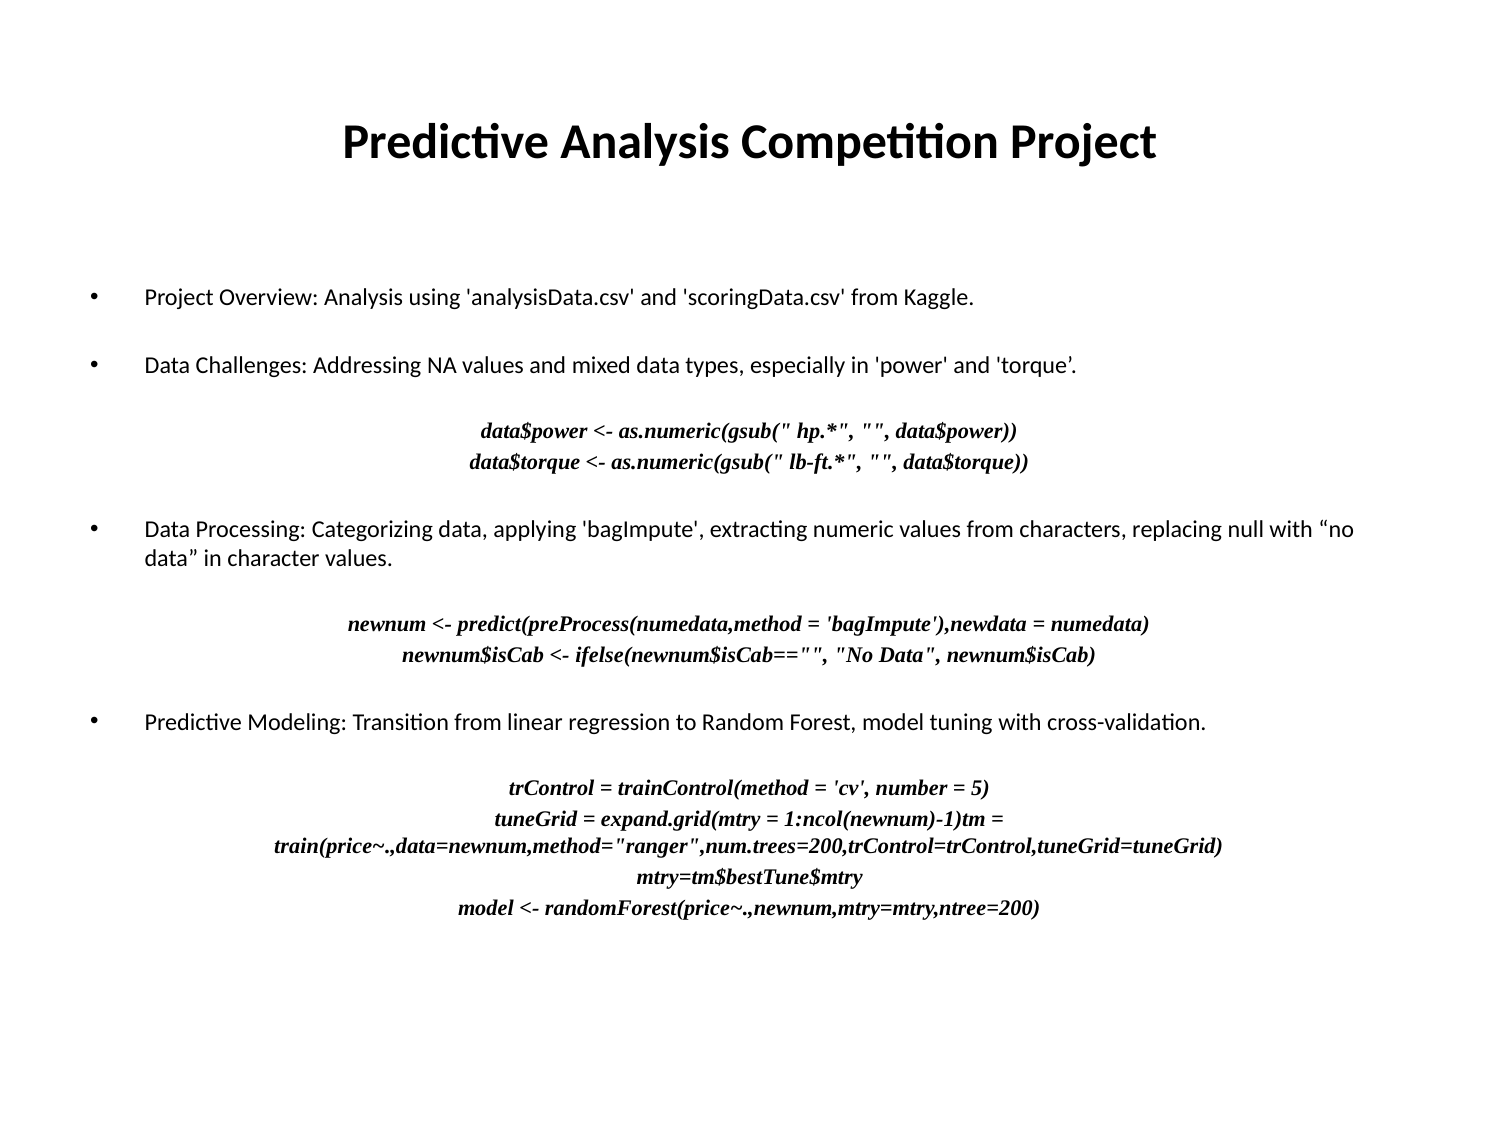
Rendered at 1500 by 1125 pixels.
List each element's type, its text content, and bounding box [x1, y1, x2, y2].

list Project Overview: Analysis using 'analysisData.csv' and 'scoringData.csv' from Kaggle. Data Challenges: Addressing NA values and mixed data types, especially in 'power' and 'torque’. data$power <- as.numeric(gsub(" hp.*", "", data$power)) data$torque <- as.numeric(gsub(" lb-ft.*", "", data$torque)) Data Processing: Categorizing data, applying 'bagImpute', extracting numeric values from characters, replacing null with “no data” in character values. newnum <- predict(preProcess(numedata,method = 'bagImpute'),newdata = numedata) newnum$isCab <- ifelse(newnum$isCab=="", "No Data", newnum$isCab) Predictive Modeling: Transition from linear regression to Random Forest, model tuning with cross-validation. trControl = trainControl(method = 'cv', number = 5) tuneGrid = expand.grid(mtry = 1:ncol(newnum)-1)tm = train(price~.,data=newnum,method="ranger",num.trees=200,trControl=trControl,tuneGrid=tuneGrid) mtry=tm$bestTune$mtry model <- randomForest(price~.,newnum,mtry=mtry,ntree=200) [75, 191, 1425, 934]
title Predictive Analysis Competition Project [75, 45, 1425, 191]
